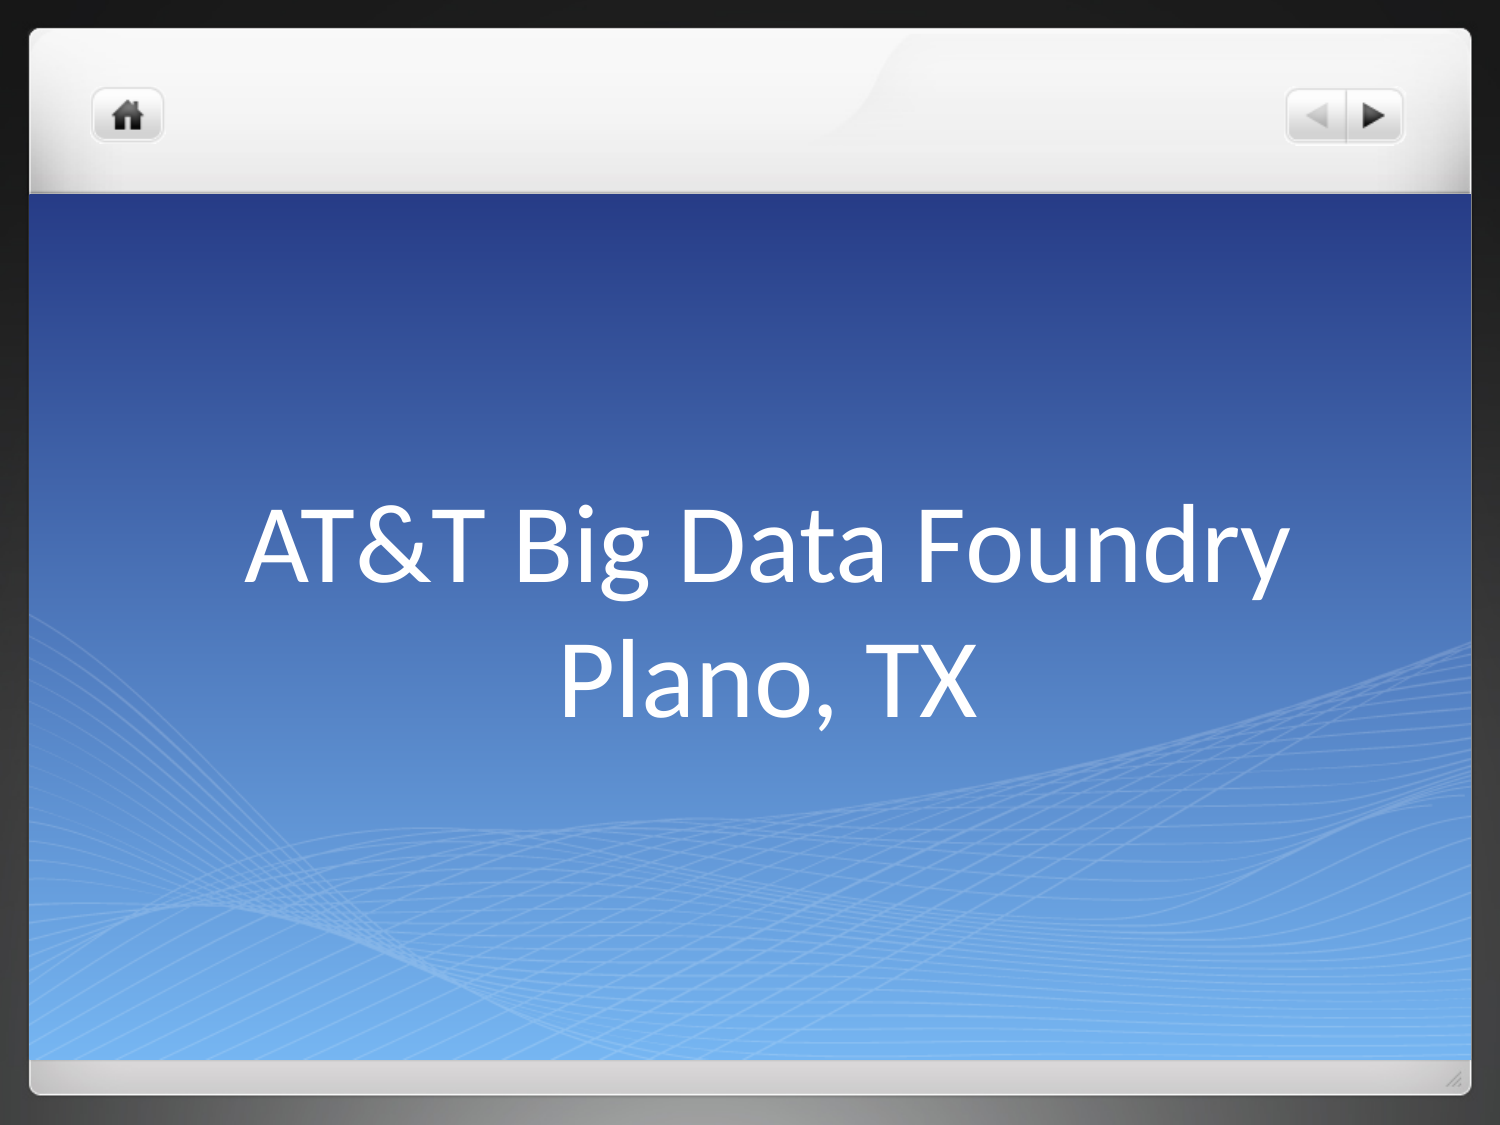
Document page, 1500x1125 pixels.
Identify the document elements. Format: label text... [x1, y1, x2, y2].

picture [0, 0, 1500, 1125]
title AT&T Big Data Foundry Plano, TX [86, 481, 1450, 748]
